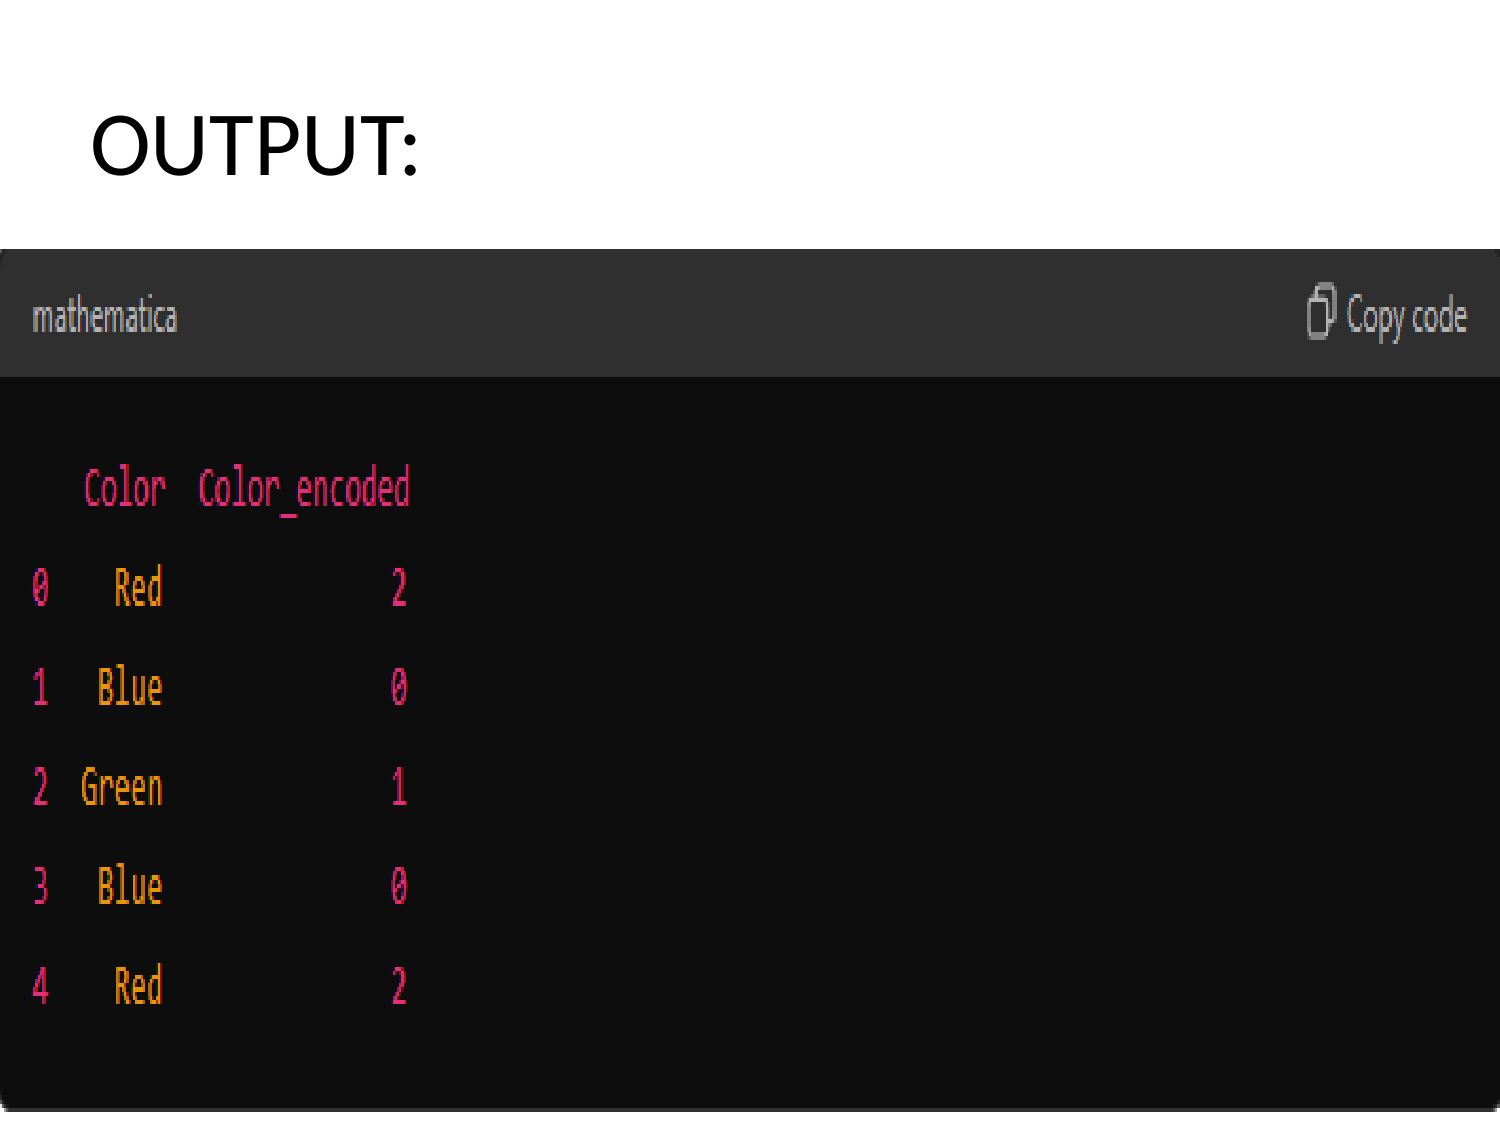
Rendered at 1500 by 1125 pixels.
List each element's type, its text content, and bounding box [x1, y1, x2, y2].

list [0, 249, 1500, 1125]
title OUTPUT: [75, 45, 1425, 233]
